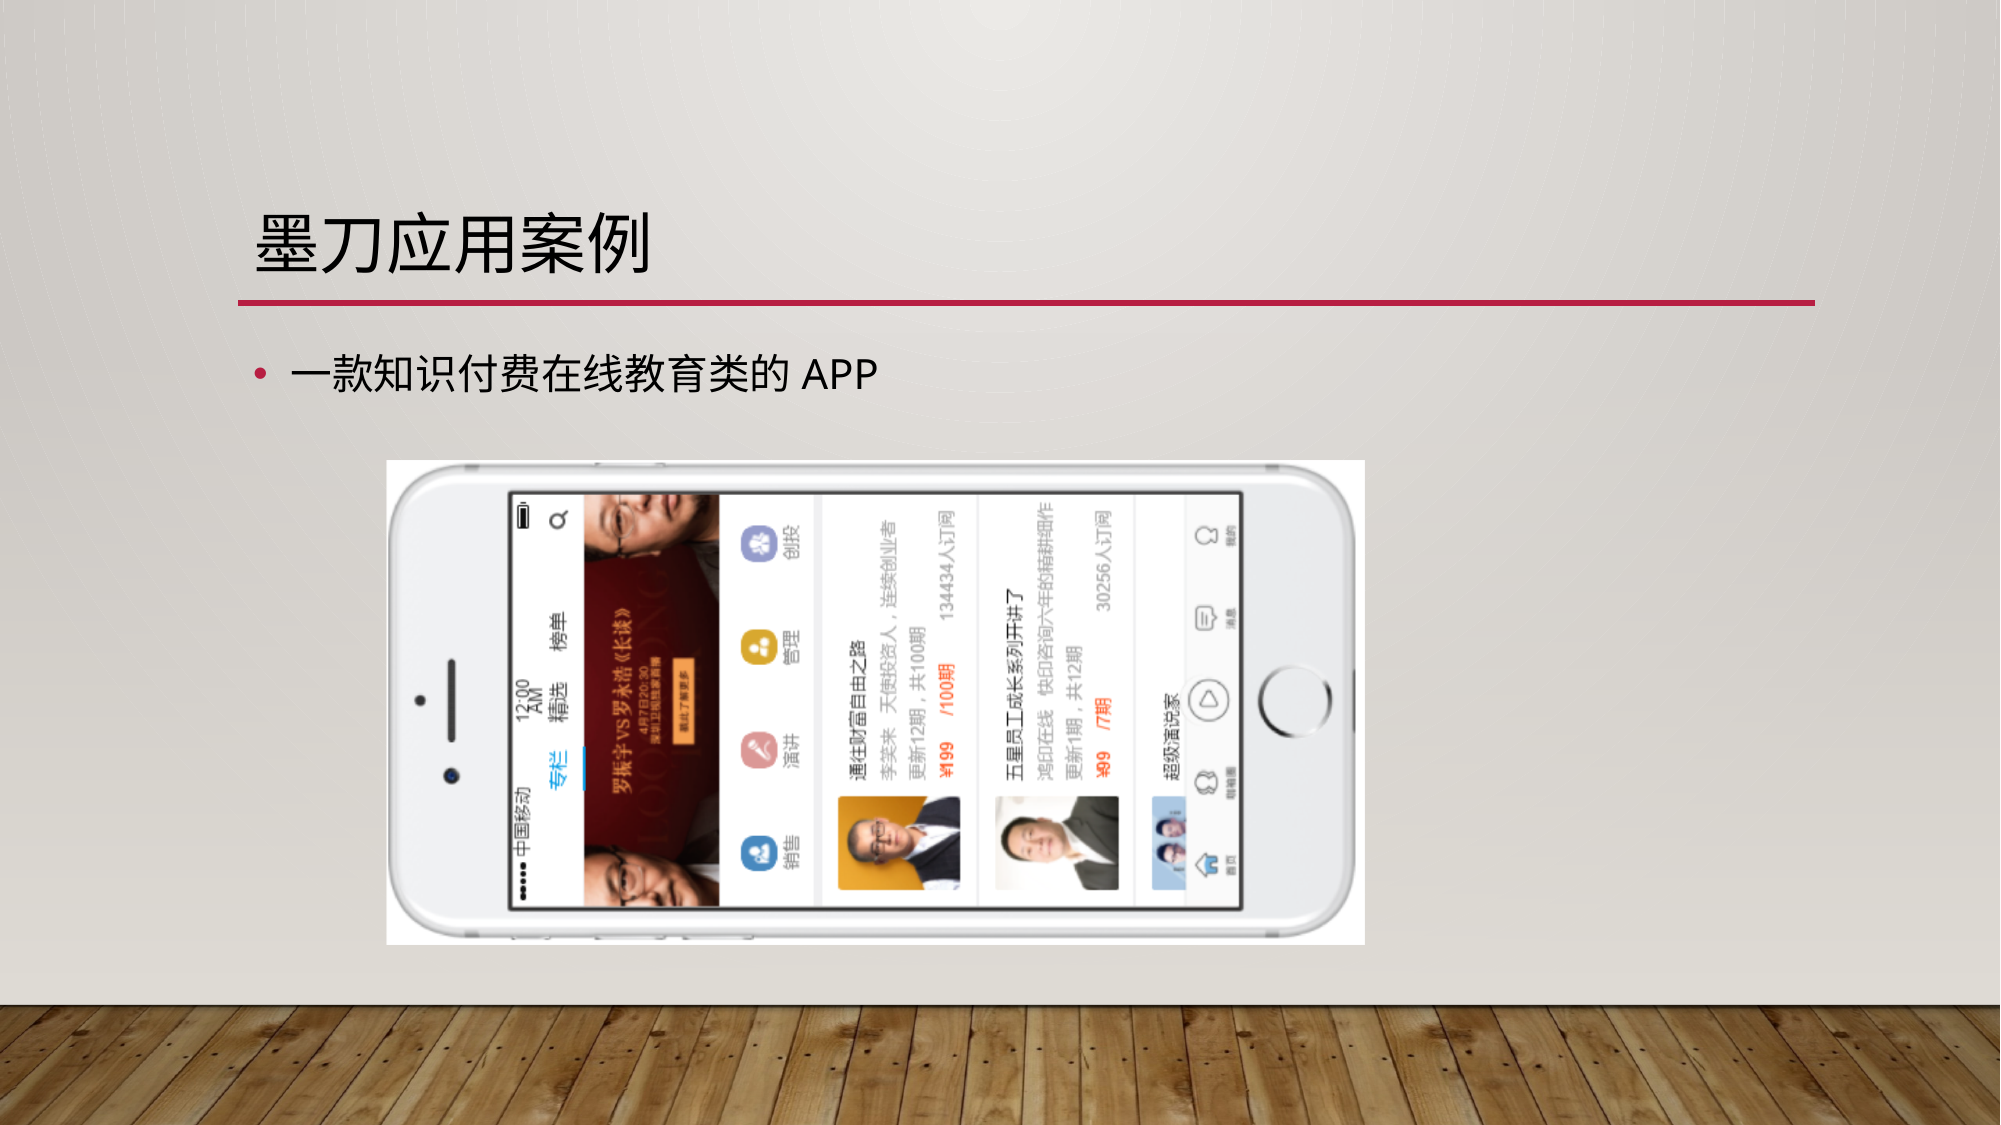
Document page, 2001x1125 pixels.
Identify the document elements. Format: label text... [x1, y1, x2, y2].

list 一款知识付费在线教育类的APP [1118, 330, 1814, 897]
title 墨刀应用案例 [238, 131, 1814, 305]
list 一款知识付费在线教育类的APP [238, 330, 632, 897]
picture [0, 212, 2000, 1125]
